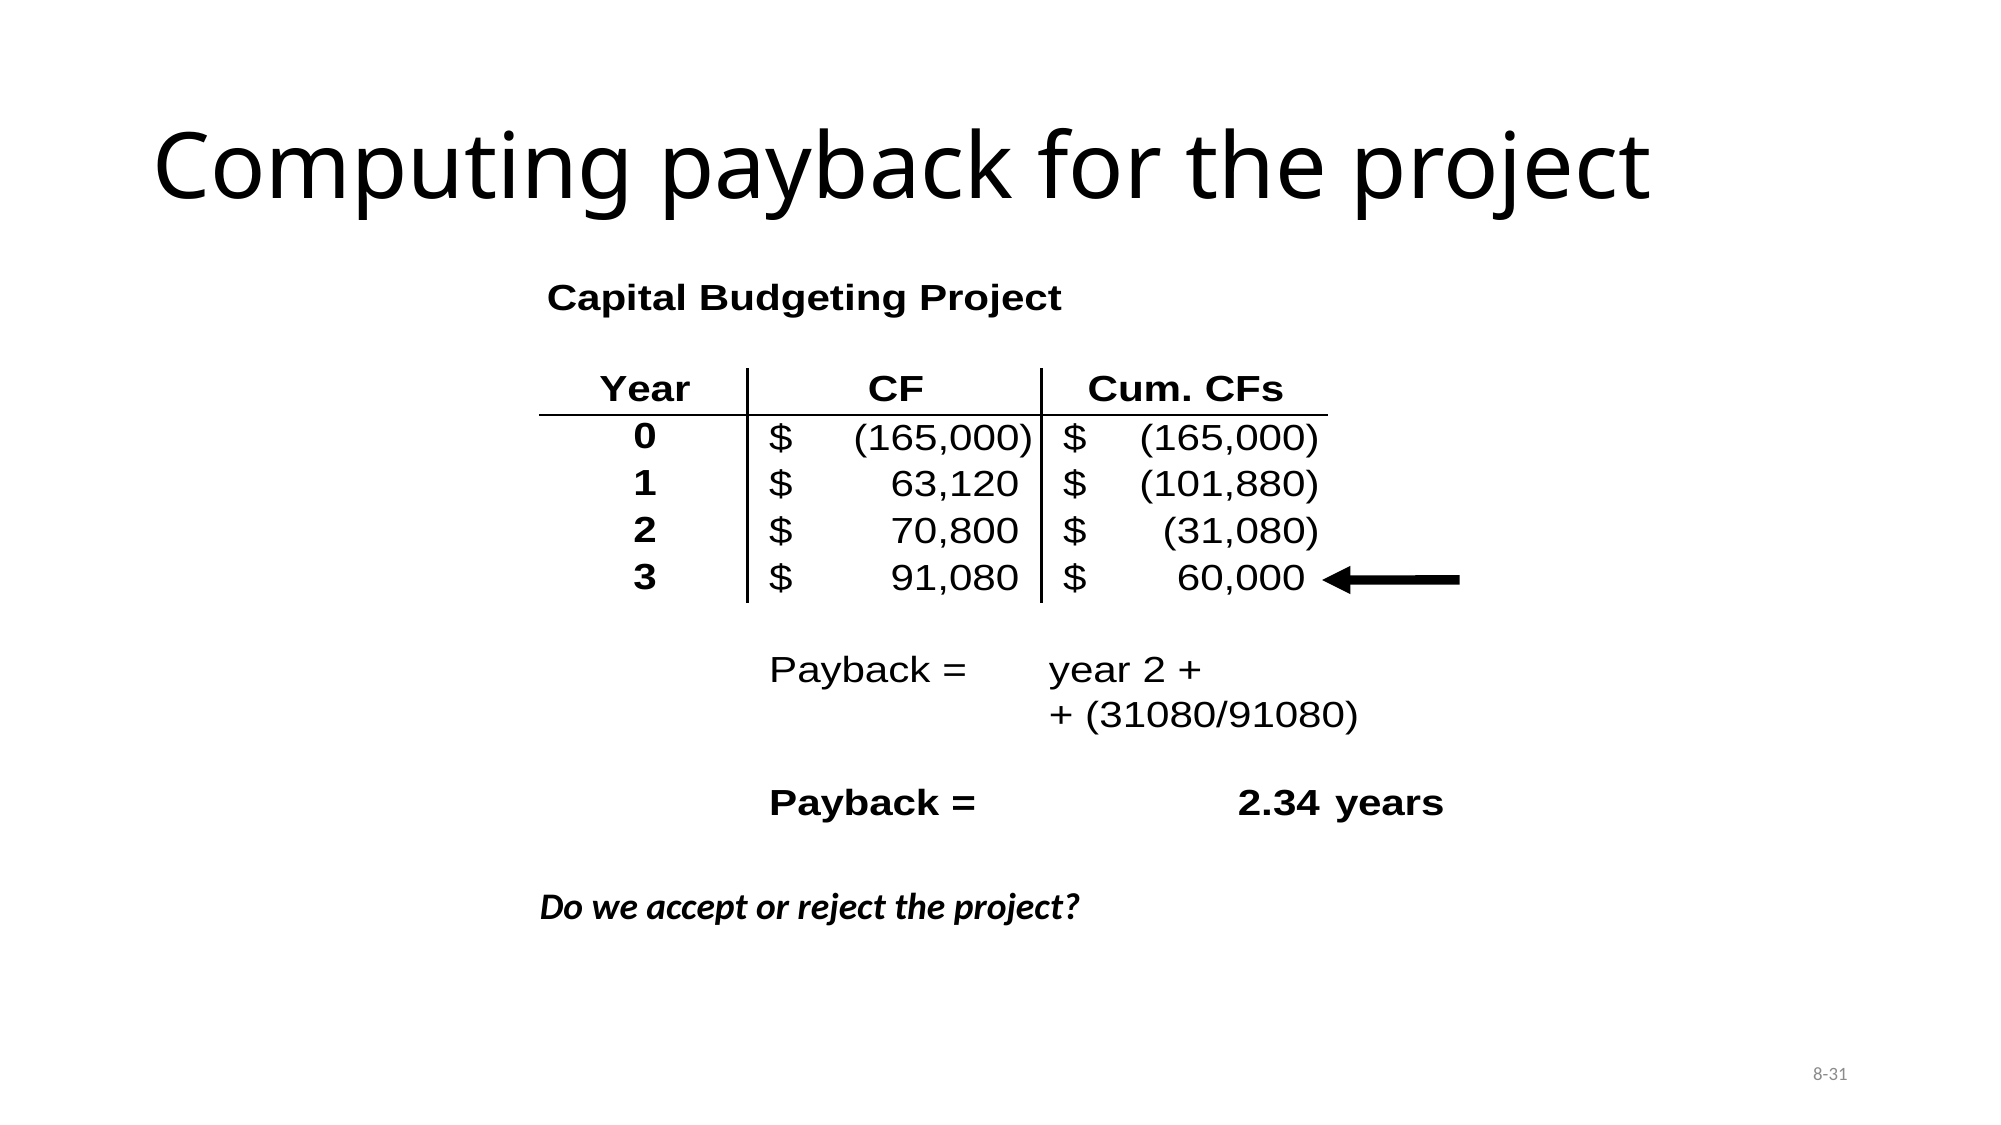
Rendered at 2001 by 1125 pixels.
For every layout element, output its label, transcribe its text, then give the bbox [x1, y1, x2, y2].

text_box Do we accept or reject the project? [524, 874, 1425, 980]
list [537, 274, 1538, 875]
title Computing payback for the project [137, 59, 1863, 278]
slide_number 8-31 [1412, 1042, 1863, 1103]
